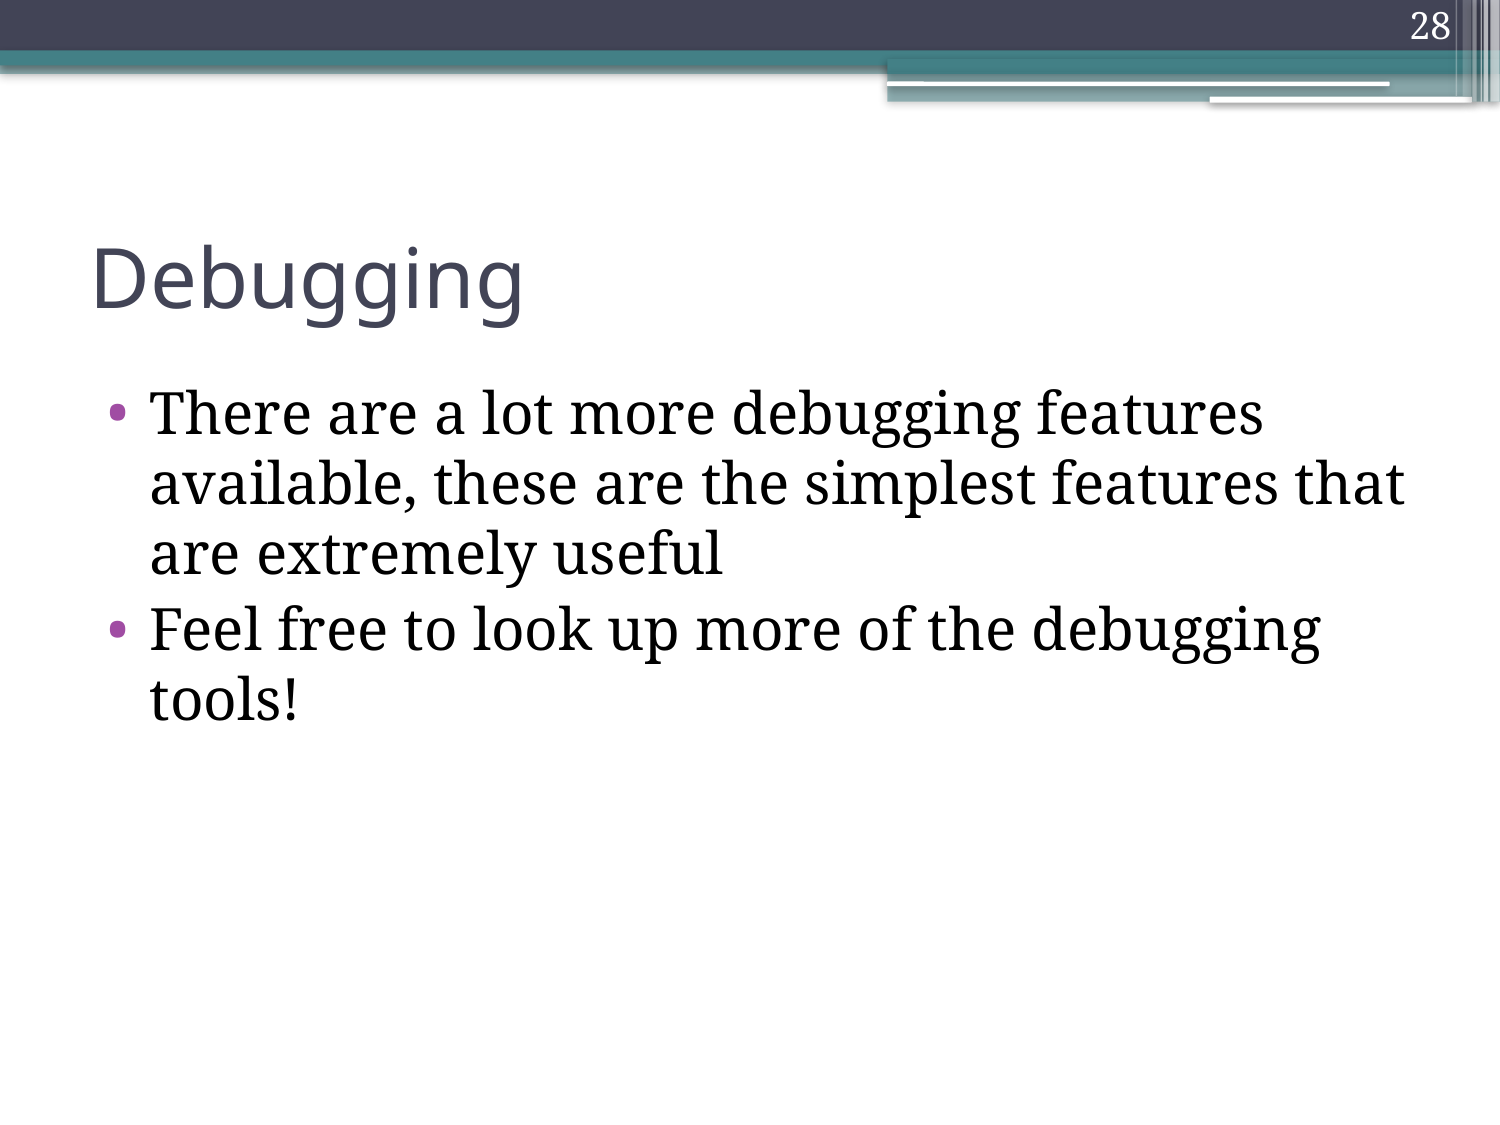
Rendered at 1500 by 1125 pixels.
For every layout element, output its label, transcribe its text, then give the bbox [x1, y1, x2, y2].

title Debugging [75, 187, 1425, 363]
list There are a lot more debugging features available, these are the simplest features that are extremely useful Feel free to look up more of the debugging tools! [75, 368, 1425, 1079]
slide_number 28 [1341, 0, 1466, 61]
